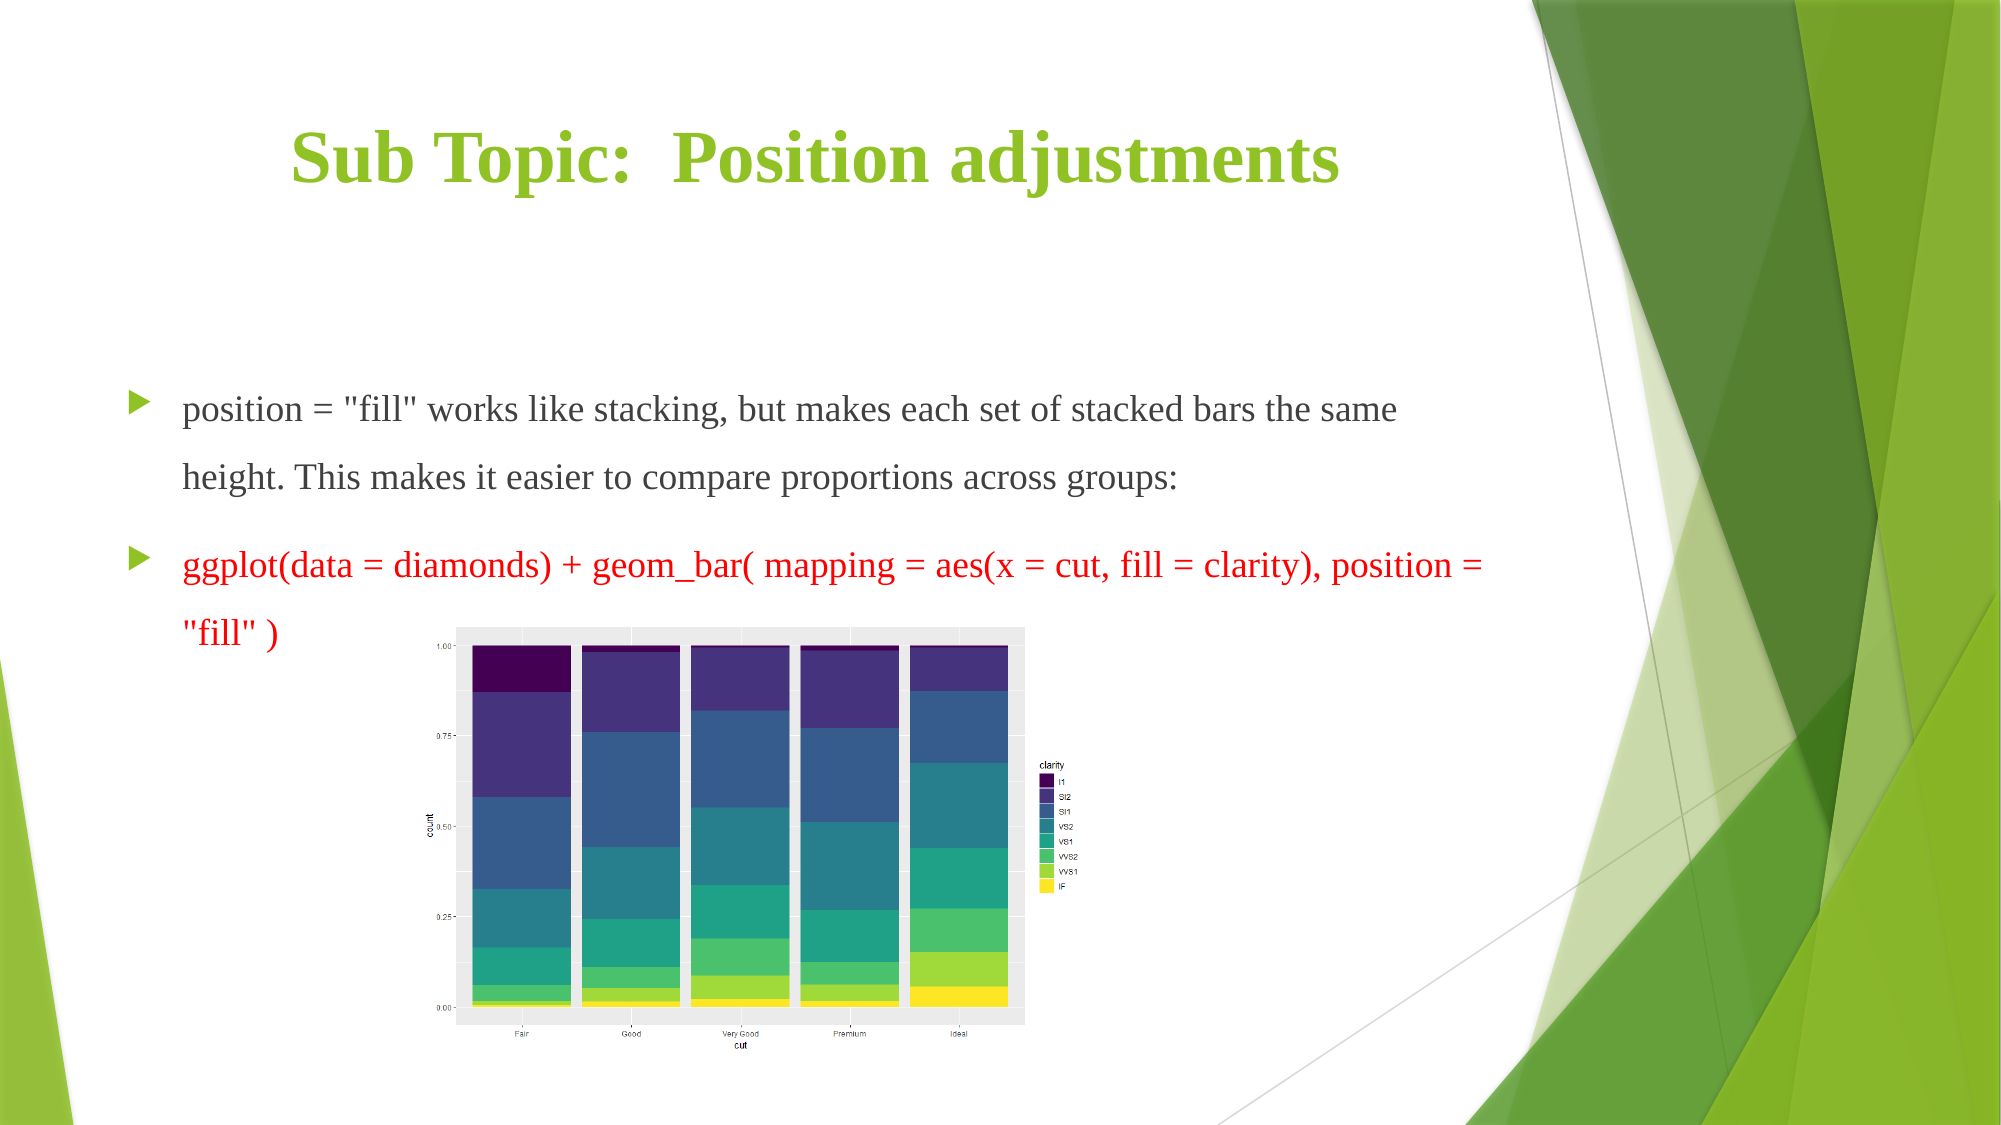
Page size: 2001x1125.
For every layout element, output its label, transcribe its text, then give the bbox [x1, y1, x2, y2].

list position = "fill" works like stacking, but makes each set of stacked bars the same height. This makes it easier to compare proportions across groups: ggplot(data = diamonds) + geom_bar( mapping = aes(x = cut, fill = clarity), position = "fill" ) [111, 354, 1522, 992]
title Sub Topic: Position adjustments [111, 99, 1522, 317]
picture [423, 620, 1087, 1051]
